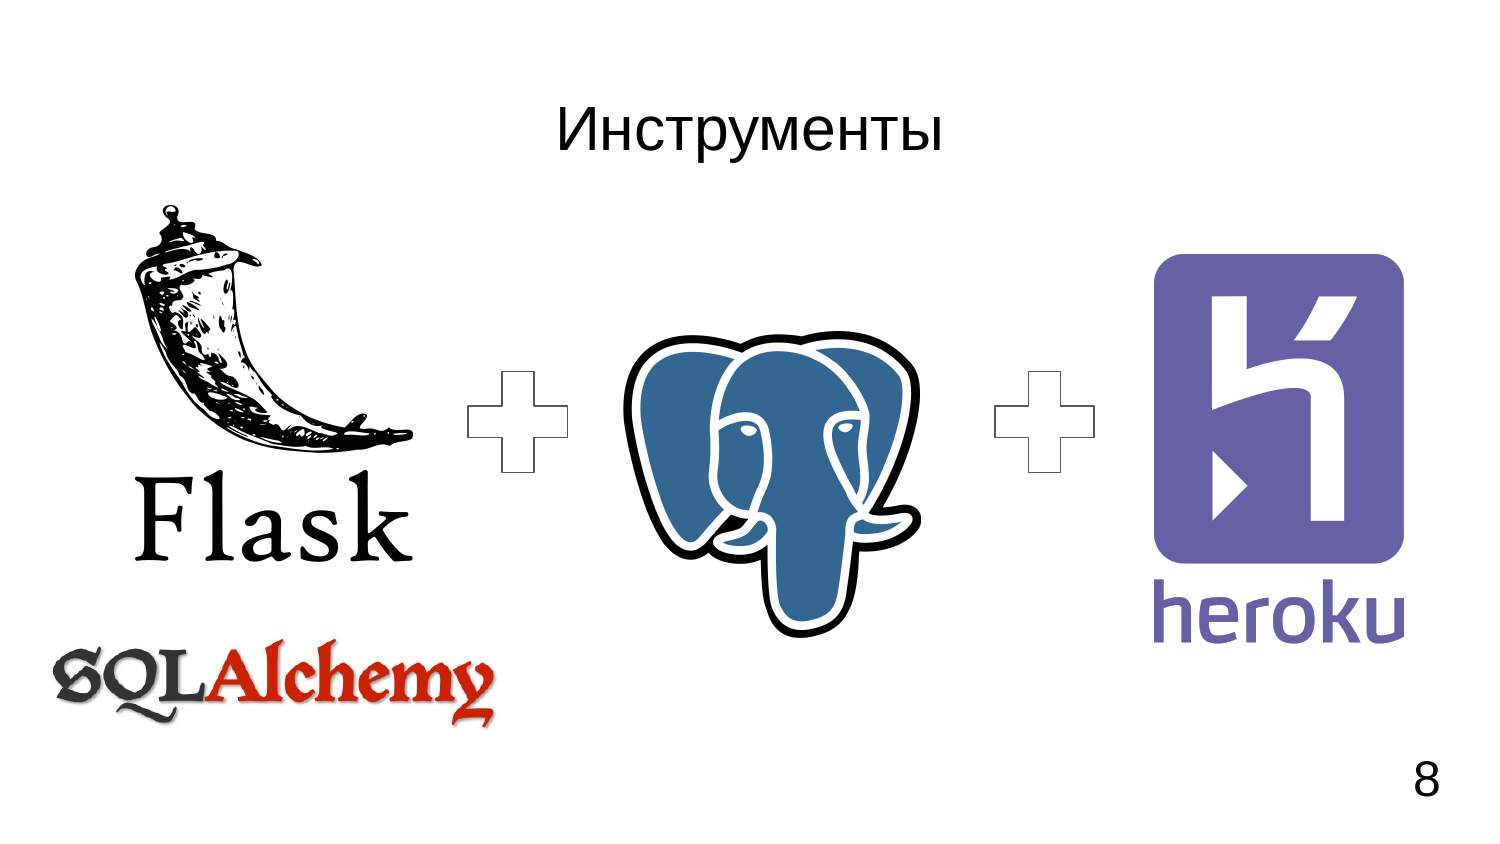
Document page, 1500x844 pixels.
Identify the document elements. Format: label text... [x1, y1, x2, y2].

text_box 8 [1354, 731, 1500, 844]
picture [50, 637, 498, 733]
text_box [468, 371, 568, 473]
picture [135, 205, 413, 562]
text_box [994, 371, 1095, 473]
picture [1153, 254, 1404, 644]
picture [623, 331, 921, 639]
title Инструменты [51, 72, 1449, 167]
